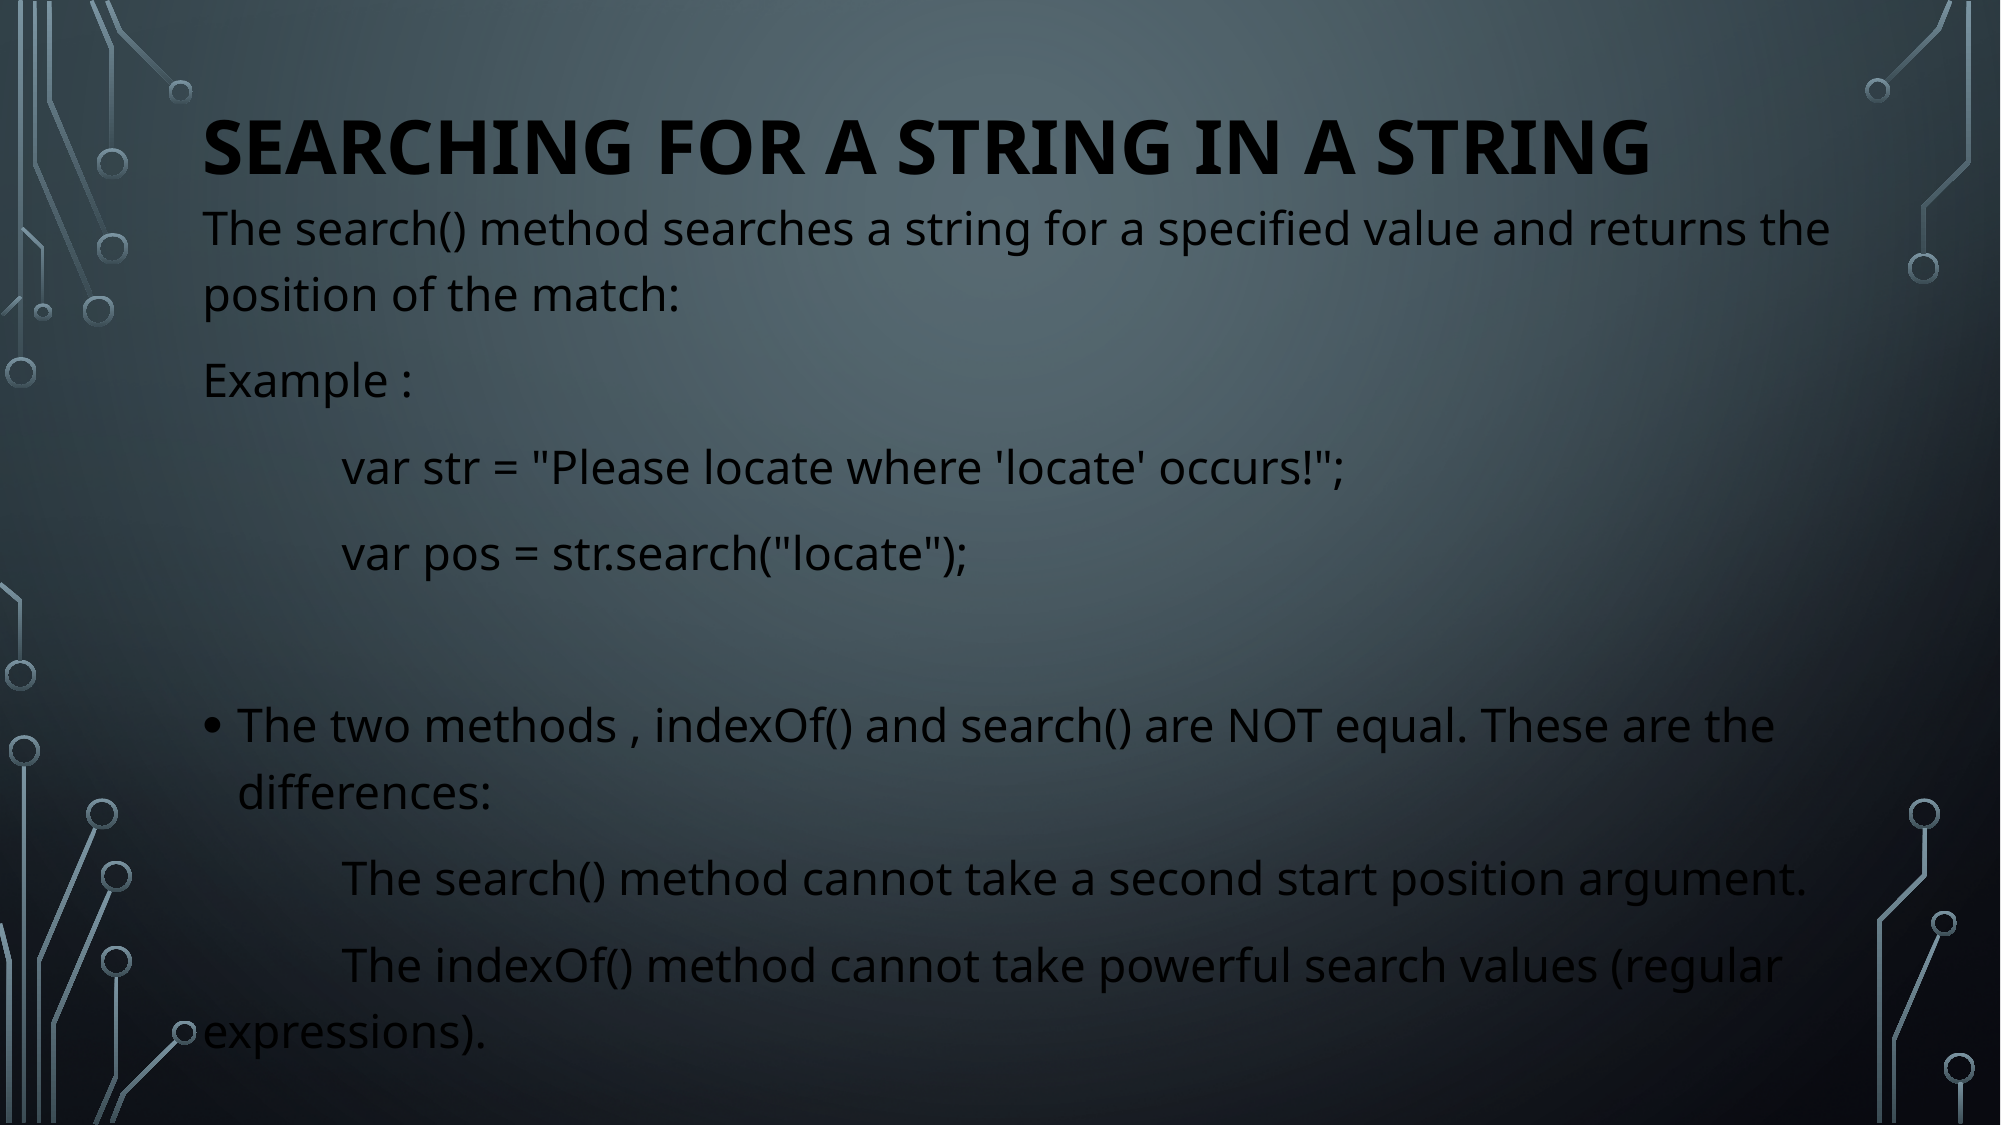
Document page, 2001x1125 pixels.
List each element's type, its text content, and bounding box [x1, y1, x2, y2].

list The search() method searches a string for a specified value and returns the position of the match: Example : var str = "Please locate where 'locate' occurs!"; var pos = str.search("locate"); The two methods , indexOf() and search() are NOT equal. These are the differences: The search() method cannot take a second start position argument. The indexOf() method cannot take powerful search values (regular expressions). [187, 179, 1857, 1071]
title Searching for a String in a String [187, 29, 1813, 179]
